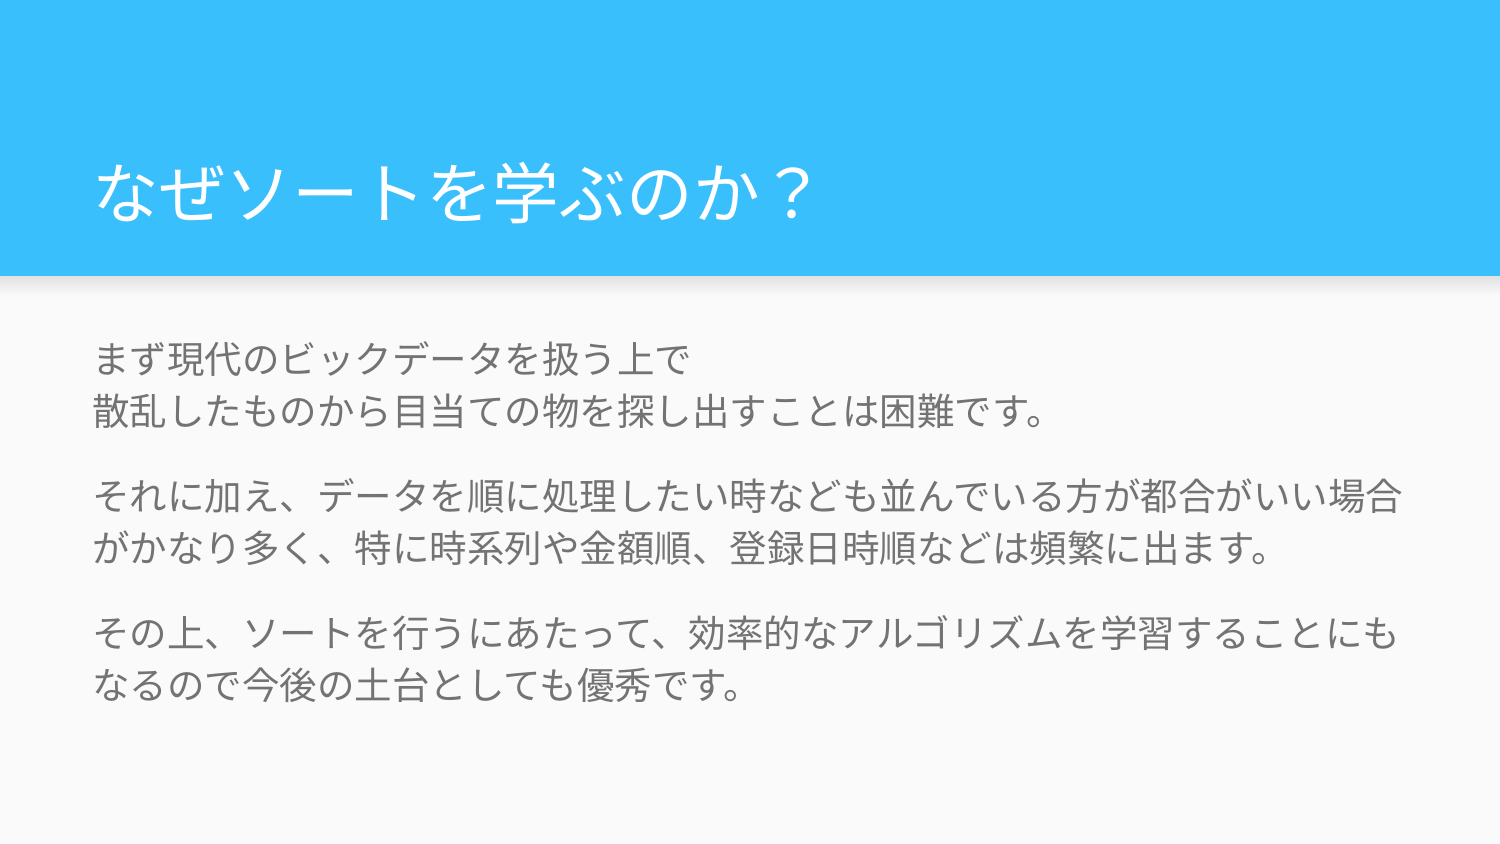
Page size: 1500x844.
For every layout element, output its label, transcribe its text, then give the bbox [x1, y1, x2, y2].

list まず現代のビックデータを扱う上で 散乱したものから目当ての物を探し出すことは困難です。 それに加え、データを順に処理したい時なども並んでいる方が都合がいい場合がかなり多く、特に時系列や金額順、登録日時順などは頻繁に出ます。 その上、ソートを行うにあたって、効率的なアルゴリズムを学習することにもなるので今後の土台としても優秀です。 [77, 314, 1427, 760]
title なぜソートを学ぶのか？ [77, 121, 1427, 248]
